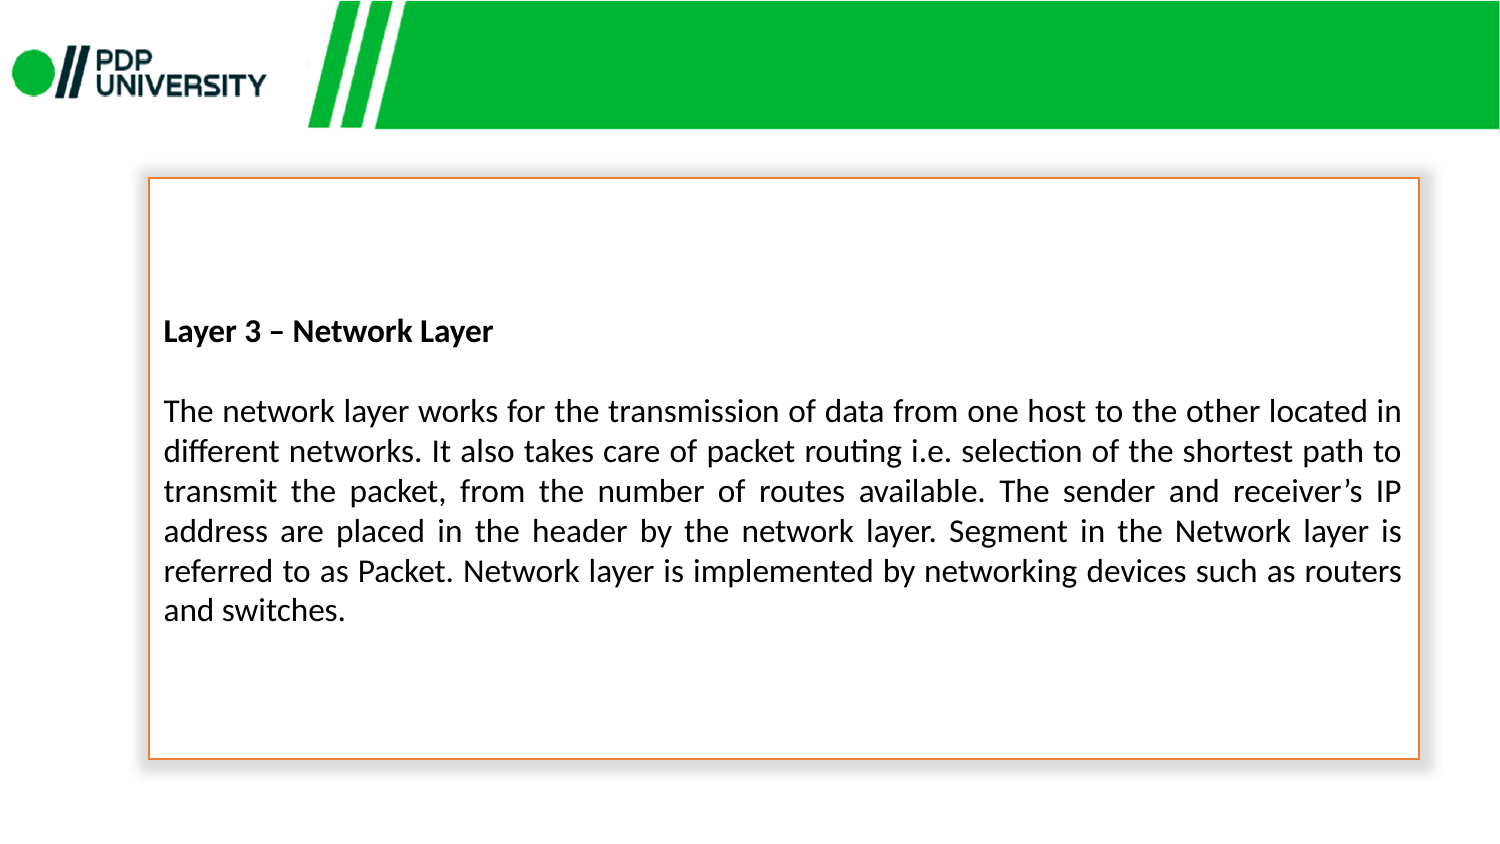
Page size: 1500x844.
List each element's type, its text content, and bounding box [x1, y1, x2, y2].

text_box Layer 3 – Network Layer The network layer works for the transmission of data from one host to the other located in different networks. It also takes care of packet routing i.e. selection of the shortest path to transmit the packet, from the number of routes available. The sender and receiver’s IP address are placed in the header by the network layer. Segment in the Network layer is referred to as Packet. Network layer is implemented by networking devices such as routers and switches. [148, 177, 1420, 760]
picture [0, 0, 1500, 133]
